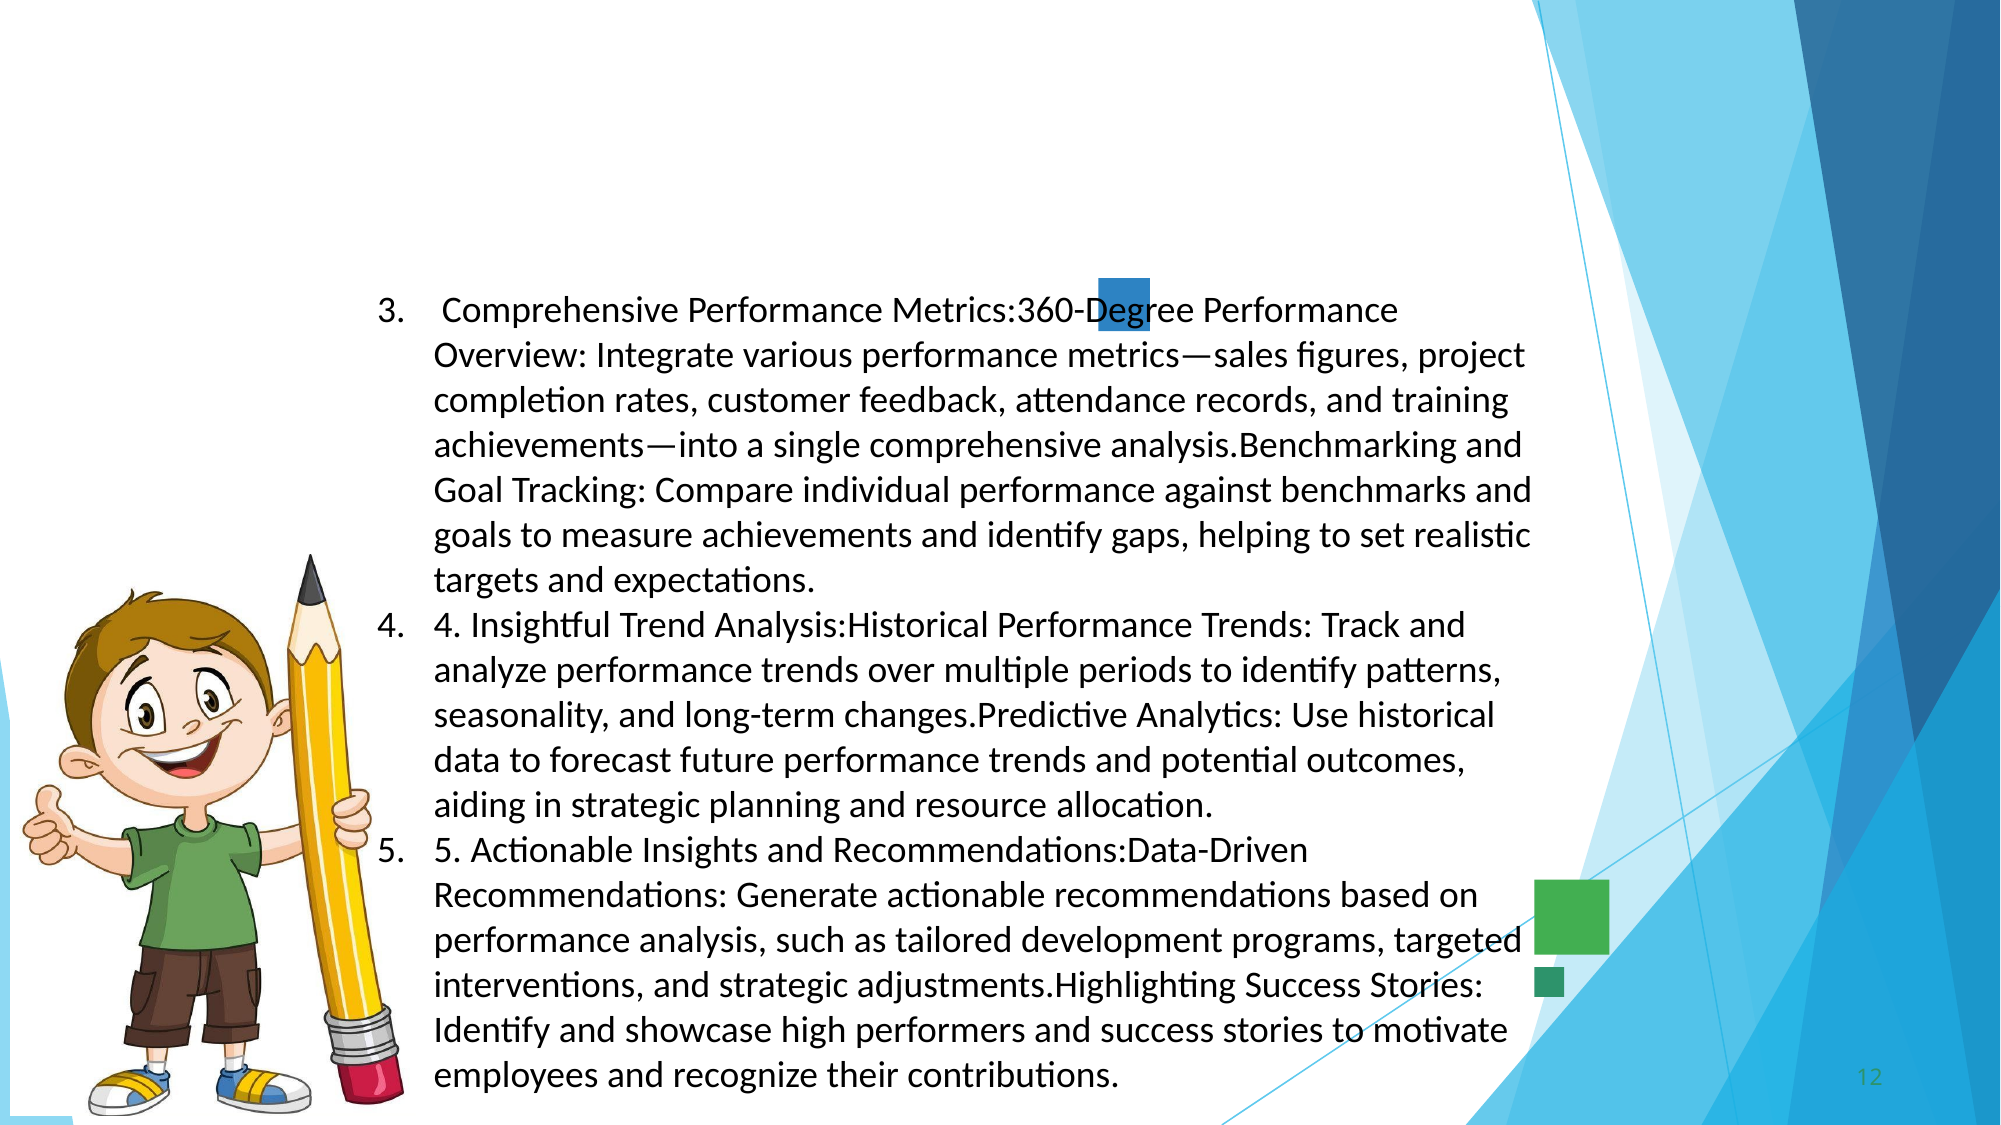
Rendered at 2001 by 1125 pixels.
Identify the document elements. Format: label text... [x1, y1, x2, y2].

text_box Comprehensive Performance Metrics:360-Degree Performance Overview: Integrate various performance metrics—sales figures, project completion rates, customer feedback, attendance records, and training achievements—into a single comprehensive analysis.Benchmarking and Goal Tracking: Compare individual performance against benchmarks and goals to measure achievements and identify gaps, helping to set realistic targets and expectations. 4. Insightful Trend Analysis:Historical Performance Trends: Track and analyze performance trends over multiple periods to identify patterns, seasonality, and long-term changes.Predictive Analytics: Use historical data to forecast future performance trends and potential outcomes, aiding in strategic planning and resource allocation. 5. Actionable Insights and Recommendations:Data-Driven Recommendations: Generate actionable recommendations based on performance analysis, such as tailored development programs, targeted interventions, and strategic adjustments.Highlighting Success Stories: Identify and showcase high performers and success stories to motivate employees and recognize their contributions. [362, 278, 1564, 1103]
text_box [1564, 879, 1610, 955]
text_box 12 [1849, 1061, 1888, 1095]
picture [10, 554, 416, 1116]
text_box [1564, 386, 1850, 543]
